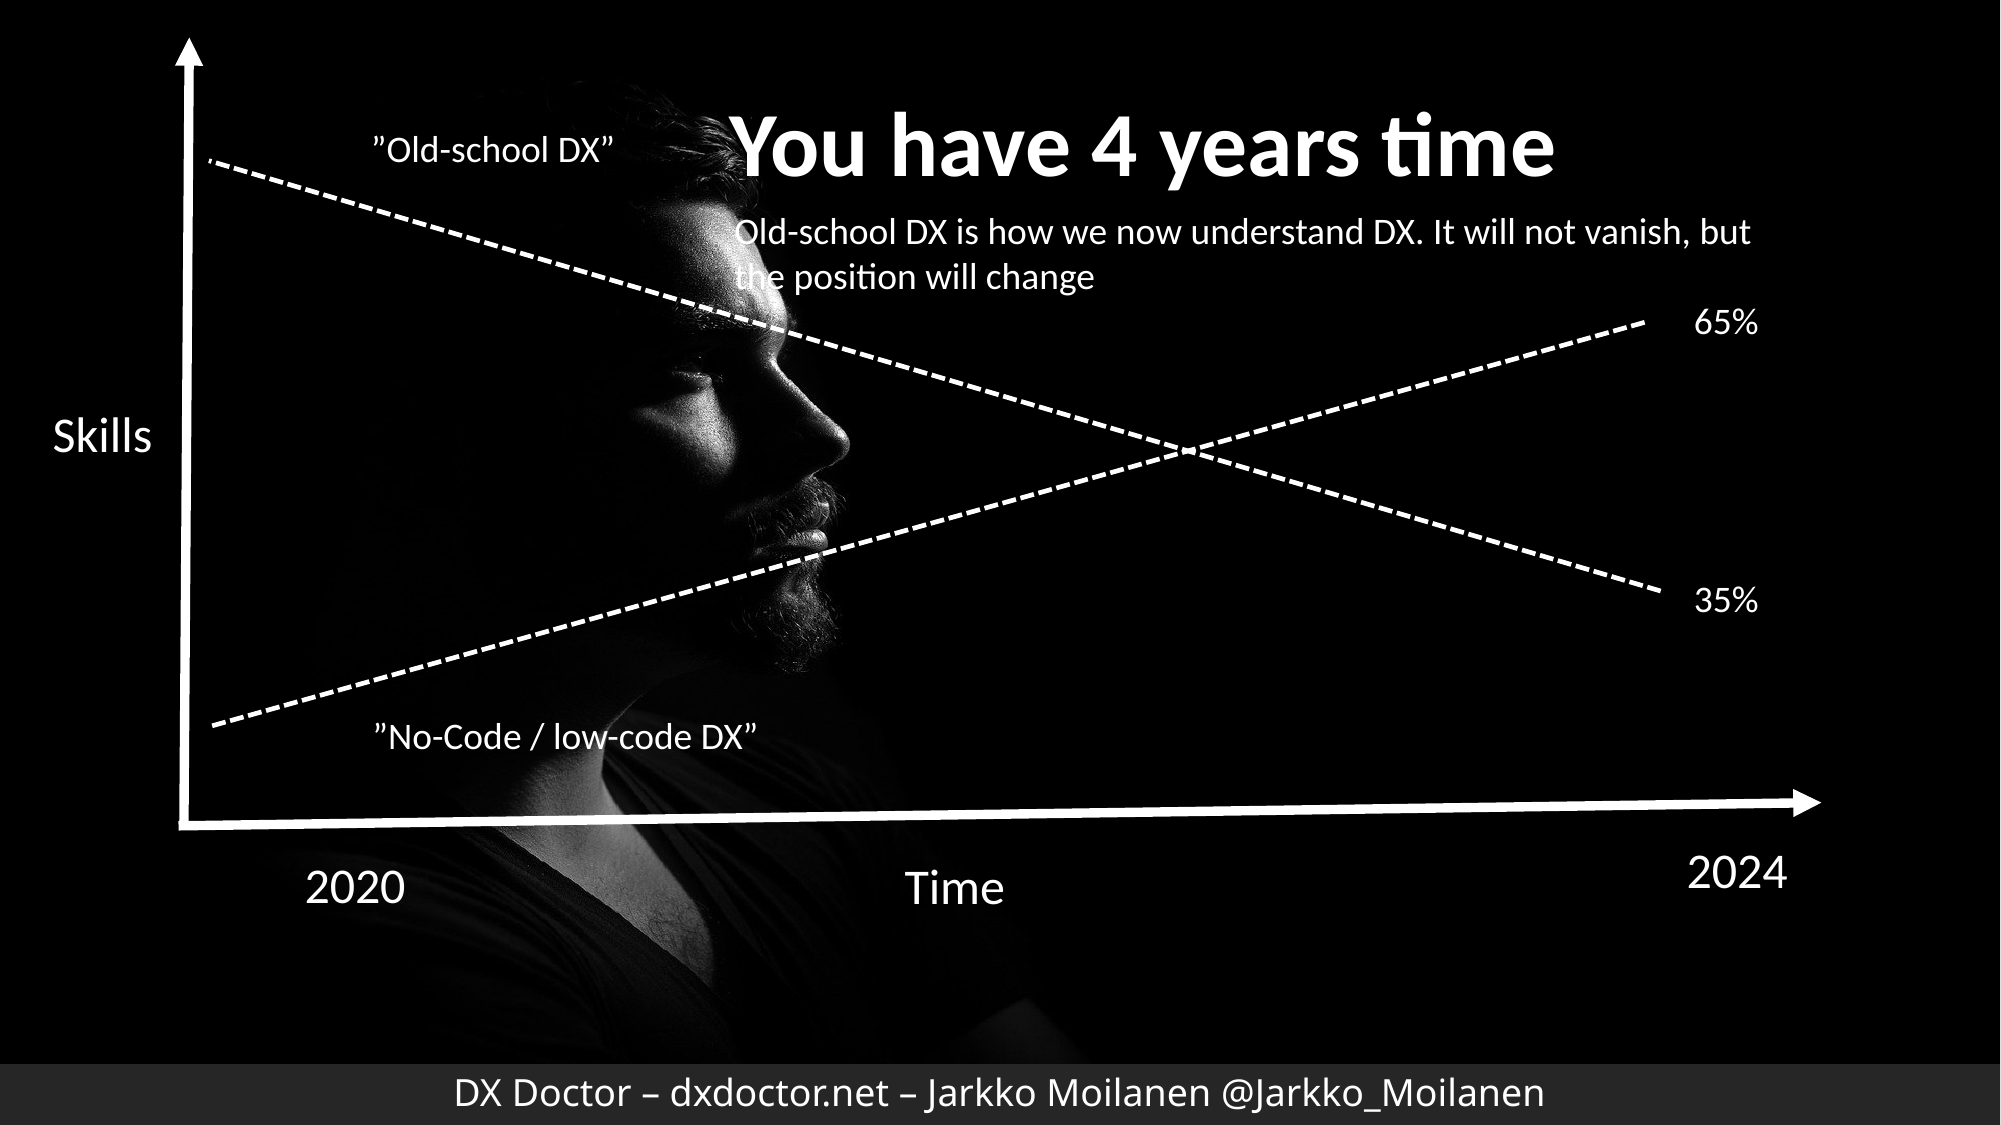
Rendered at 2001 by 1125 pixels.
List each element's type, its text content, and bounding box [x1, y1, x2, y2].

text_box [208, 160, 1661, 591]
picture [0, 0, 2001, 1125]
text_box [178, 802, 183, 826]
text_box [190, 802, 1822, 826]
text_box ”Old-school DX” [356, 117, 631, 160]
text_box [183, 37, 190, 828]
text_box You have 4 years time [650, 76, 1637, 160]
text_box 65% [1679, 305, 1774, 349]
text_box DX Doctor – dxdoctor.net – Jarkko Moilanen @Jarkko_Moilanen [0, 1064, 2000, 1125]
text_box Skills [37, 394, 168, 470]
text_box ”No-Code / low-code DX” [357, 727, 774, 765]
text_box 2020 [289, 845, 421, 921]
text_box 2024 [1671, 831, 1803, 907]
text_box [208, 591, 1645, 727]
text_box 35% [1679, 567, 1774, 628]
text_box Time [889, 847, 1021, 923]
text_box Old-school DX is how we now understand DX. It will not vanish, but the position will change [1661, 199, 1775, 305]
